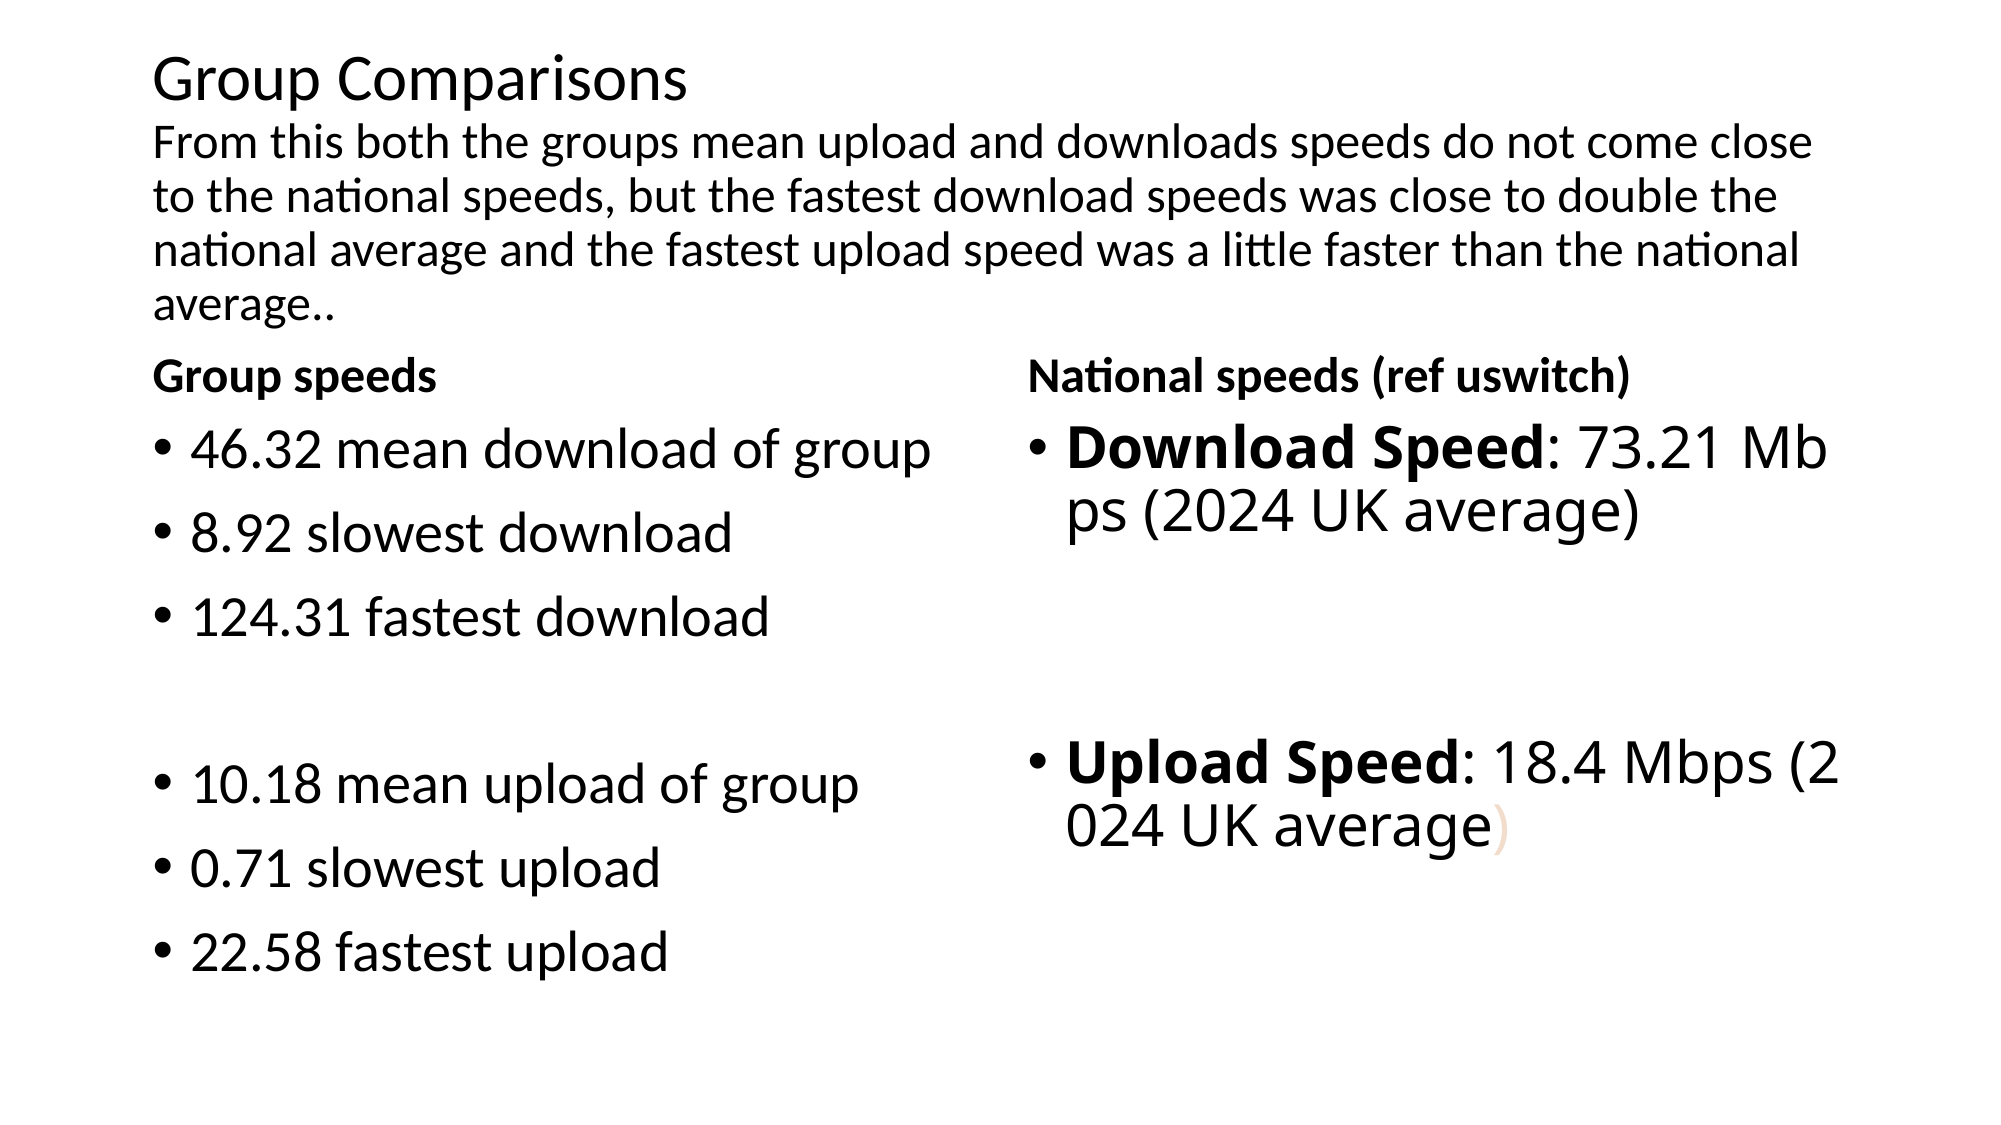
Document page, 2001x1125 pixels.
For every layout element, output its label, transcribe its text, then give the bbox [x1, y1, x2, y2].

list Group speeds [137, 275, 984, 410]
list National speeds (ref uswitch) [1012, 275, 1863, 410]
list 46.32 mean download of group 8.92 slowest download 124.31 fastest download 10.18 mean upload of group 0.71 slowest upload 22.58 fastest upload [137, 410, 984, 1016]
title Group Comparisons From this both the groups mean upload and downloads speeds do not come close to the national speeds, but the fastest download speeds was close to double the national average and the fastest upload speed was a little faster than the national average.. [137, 59, 1863, 315]
list Download Speed: 73.21 Mbps (2024 UK average) Upload Speed: 18.4 Mbps (2024 UK average) [1012, 410, 1863, 1016]
